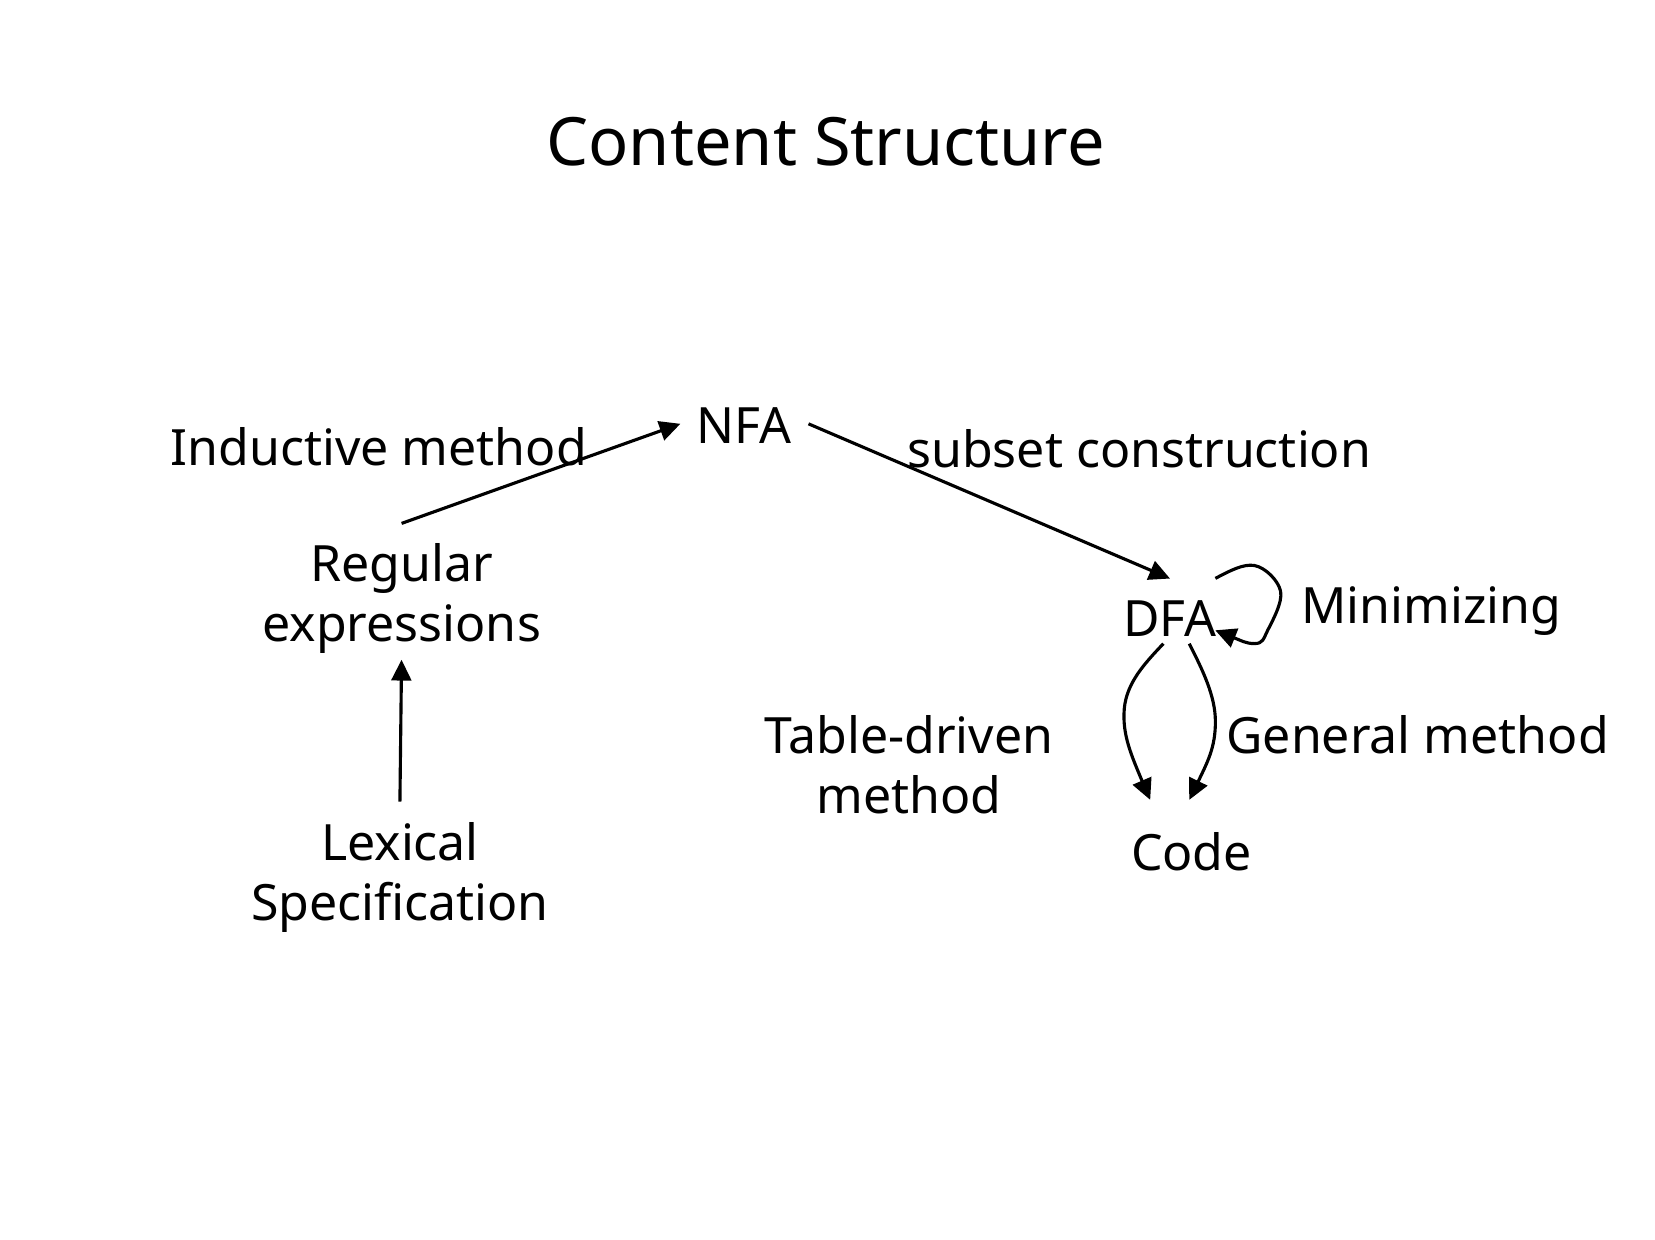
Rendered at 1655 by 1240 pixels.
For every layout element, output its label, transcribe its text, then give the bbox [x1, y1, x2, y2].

text_box Inductive method [154, 407, 482, 484]
text_box Regular expressions [245, 523, 558, 660]
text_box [814, 424, 1171, 579]
text_box Lexical Specification [234, 801, 566, 939]
text_box Code [1114, 812, 1269, 890]
text_box Table-driven method [681, 695, 1138, 832]
text_box [1189, 643, 1216, 800]
text_box Minimizing [1284, 565, 1592, 642]
text_box NFA [680, 385, 809, 463]
text_box [1215, 565, 1281, 648]
text_box General method [1209, 695, 1626, 772]
text_box subset construction [890, 409, 1389, 486]
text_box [487, 337, 588, 611]
text_box [1123, 643, 1164, 800]
title Content Structure [75, 45, 1578, 233]
text_box DFA [1106, 578, 1234, 655]
text_box Inductive method [593, 407, 604, 484]
